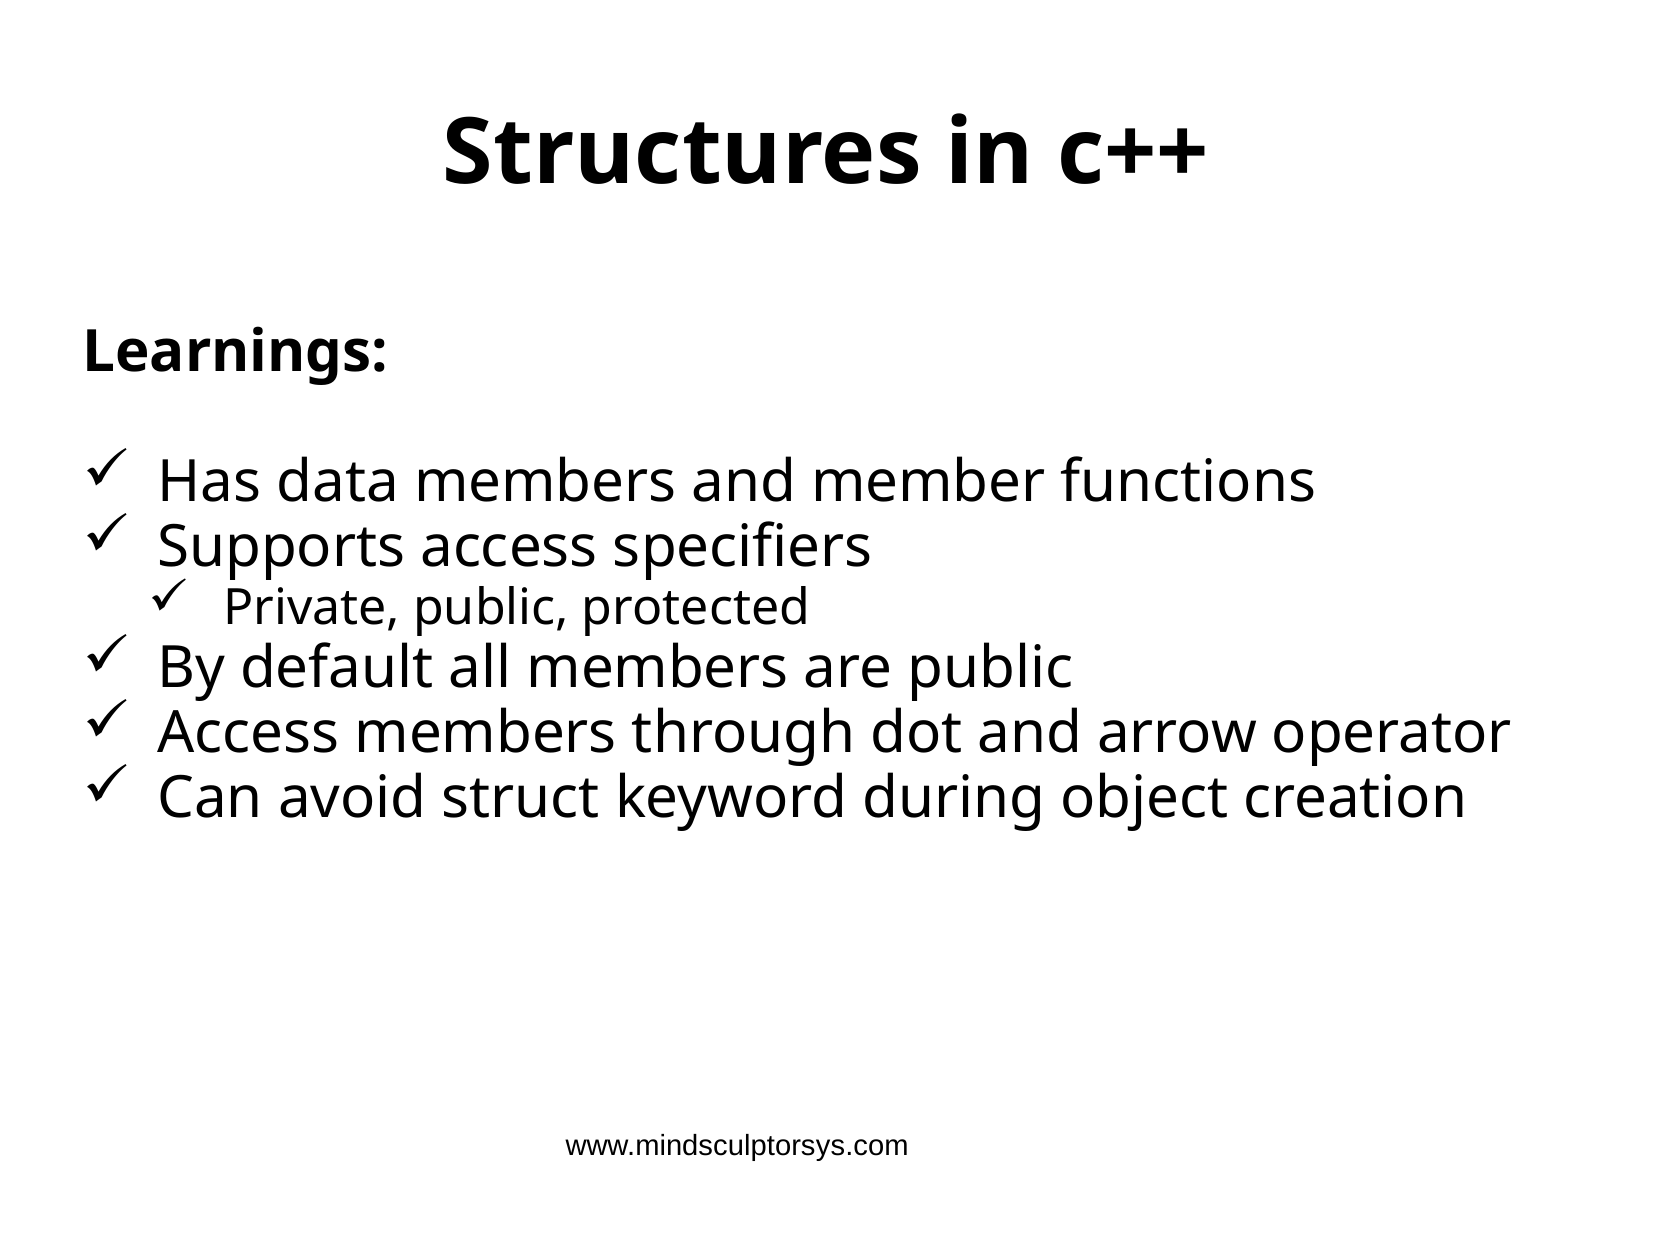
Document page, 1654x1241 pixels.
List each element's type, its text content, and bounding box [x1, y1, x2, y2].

subtitle Learnings: Has data members and member functions Supports access specifiers Private, public, protected By default all members are public Access members through dot and arrow operator Can avoid struct keyword during object creation [82, 230, 1571, 1101]
title Structures in c++ [82, 56, 1571, 230]
footer www.mindsculptorsys.com [565, 1129, 1090, 1215]
